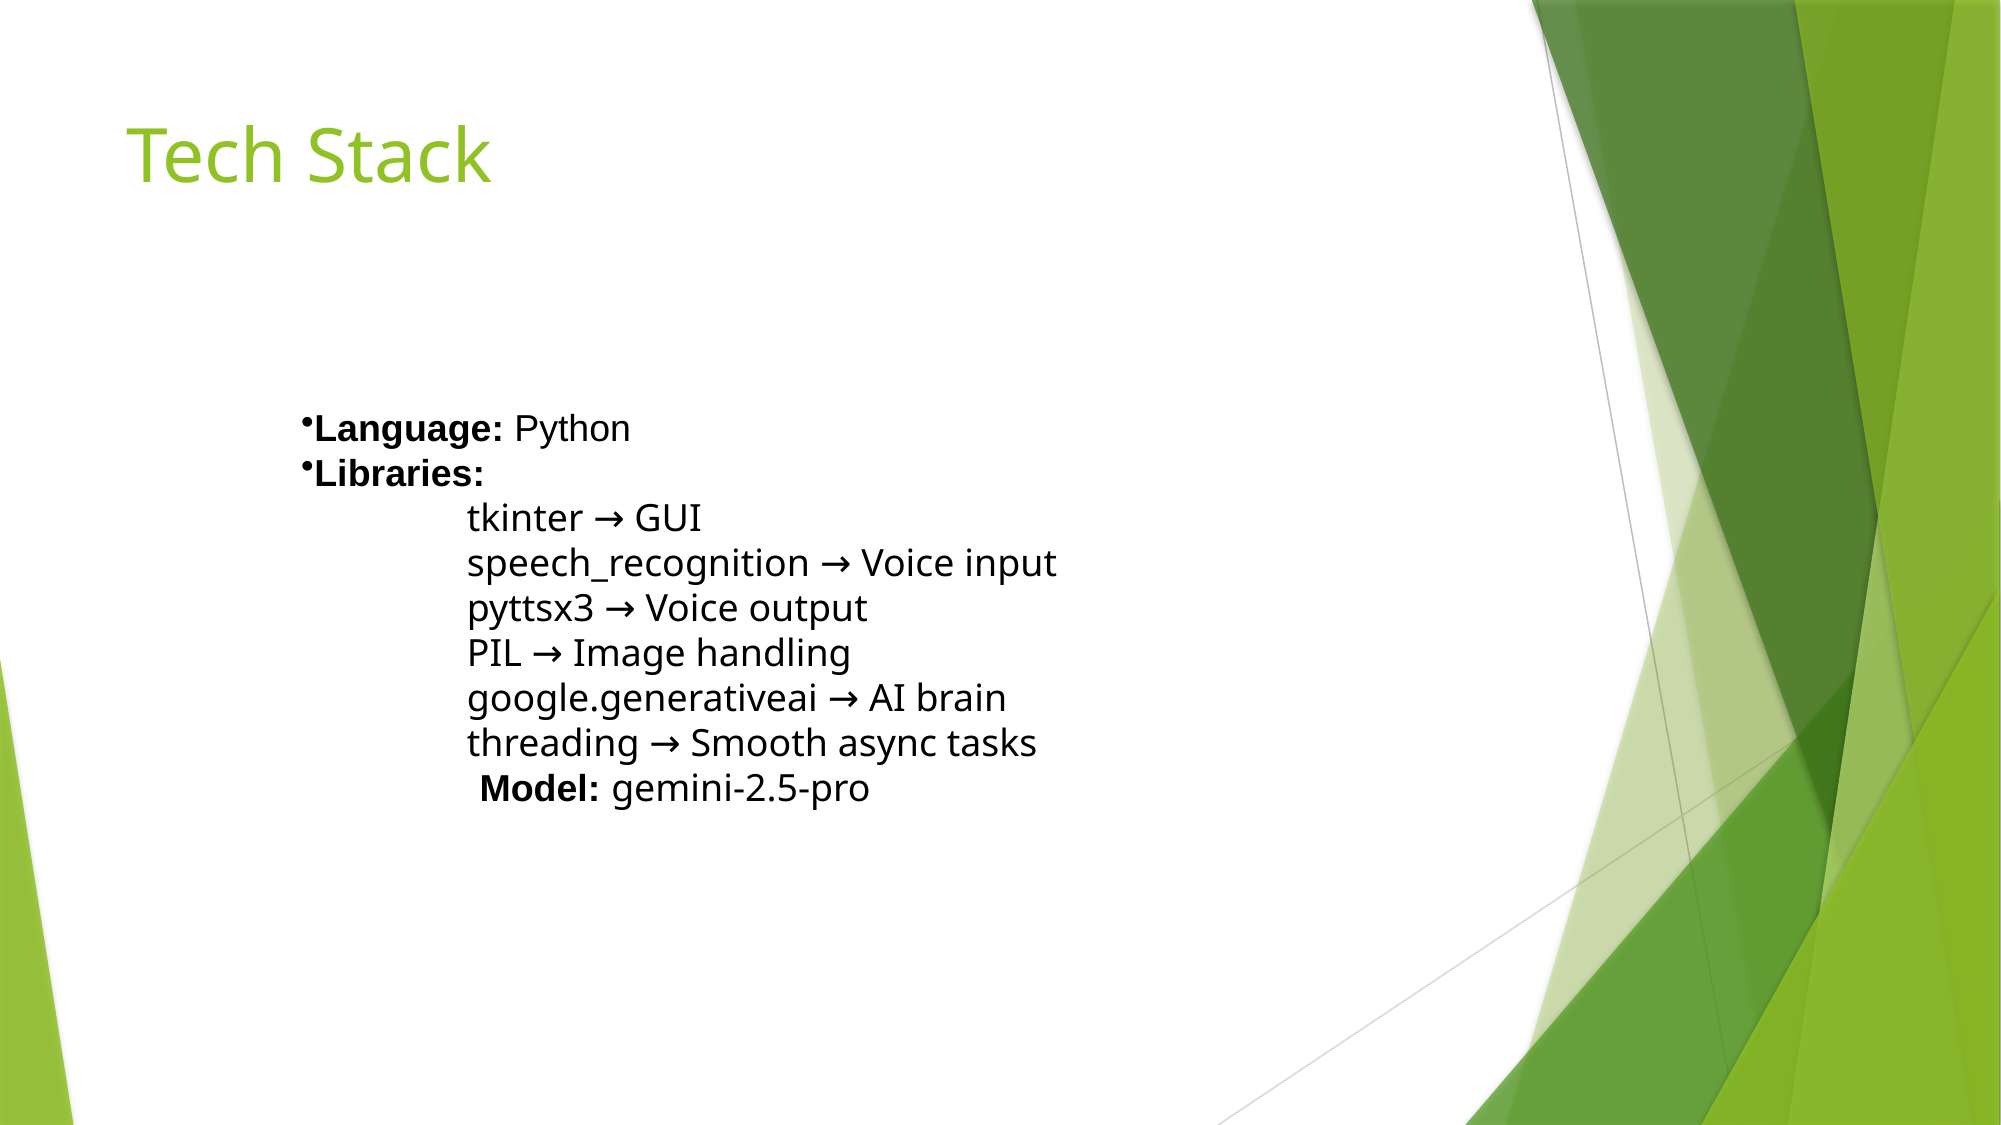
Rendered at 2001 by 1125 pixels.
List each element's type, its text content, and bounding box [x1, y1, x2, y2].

title Tech Stack [111, 99, 1522, 317]
list Language: Python Libraries: tkinter → GUI speech_recognition → Voice input pyttsx3 → Voice output PIL → Image handling google.generativeai → AI brain threading → Smooth async tasks Model: gemini-2.5-pro [286, 279, 1448, 933]
